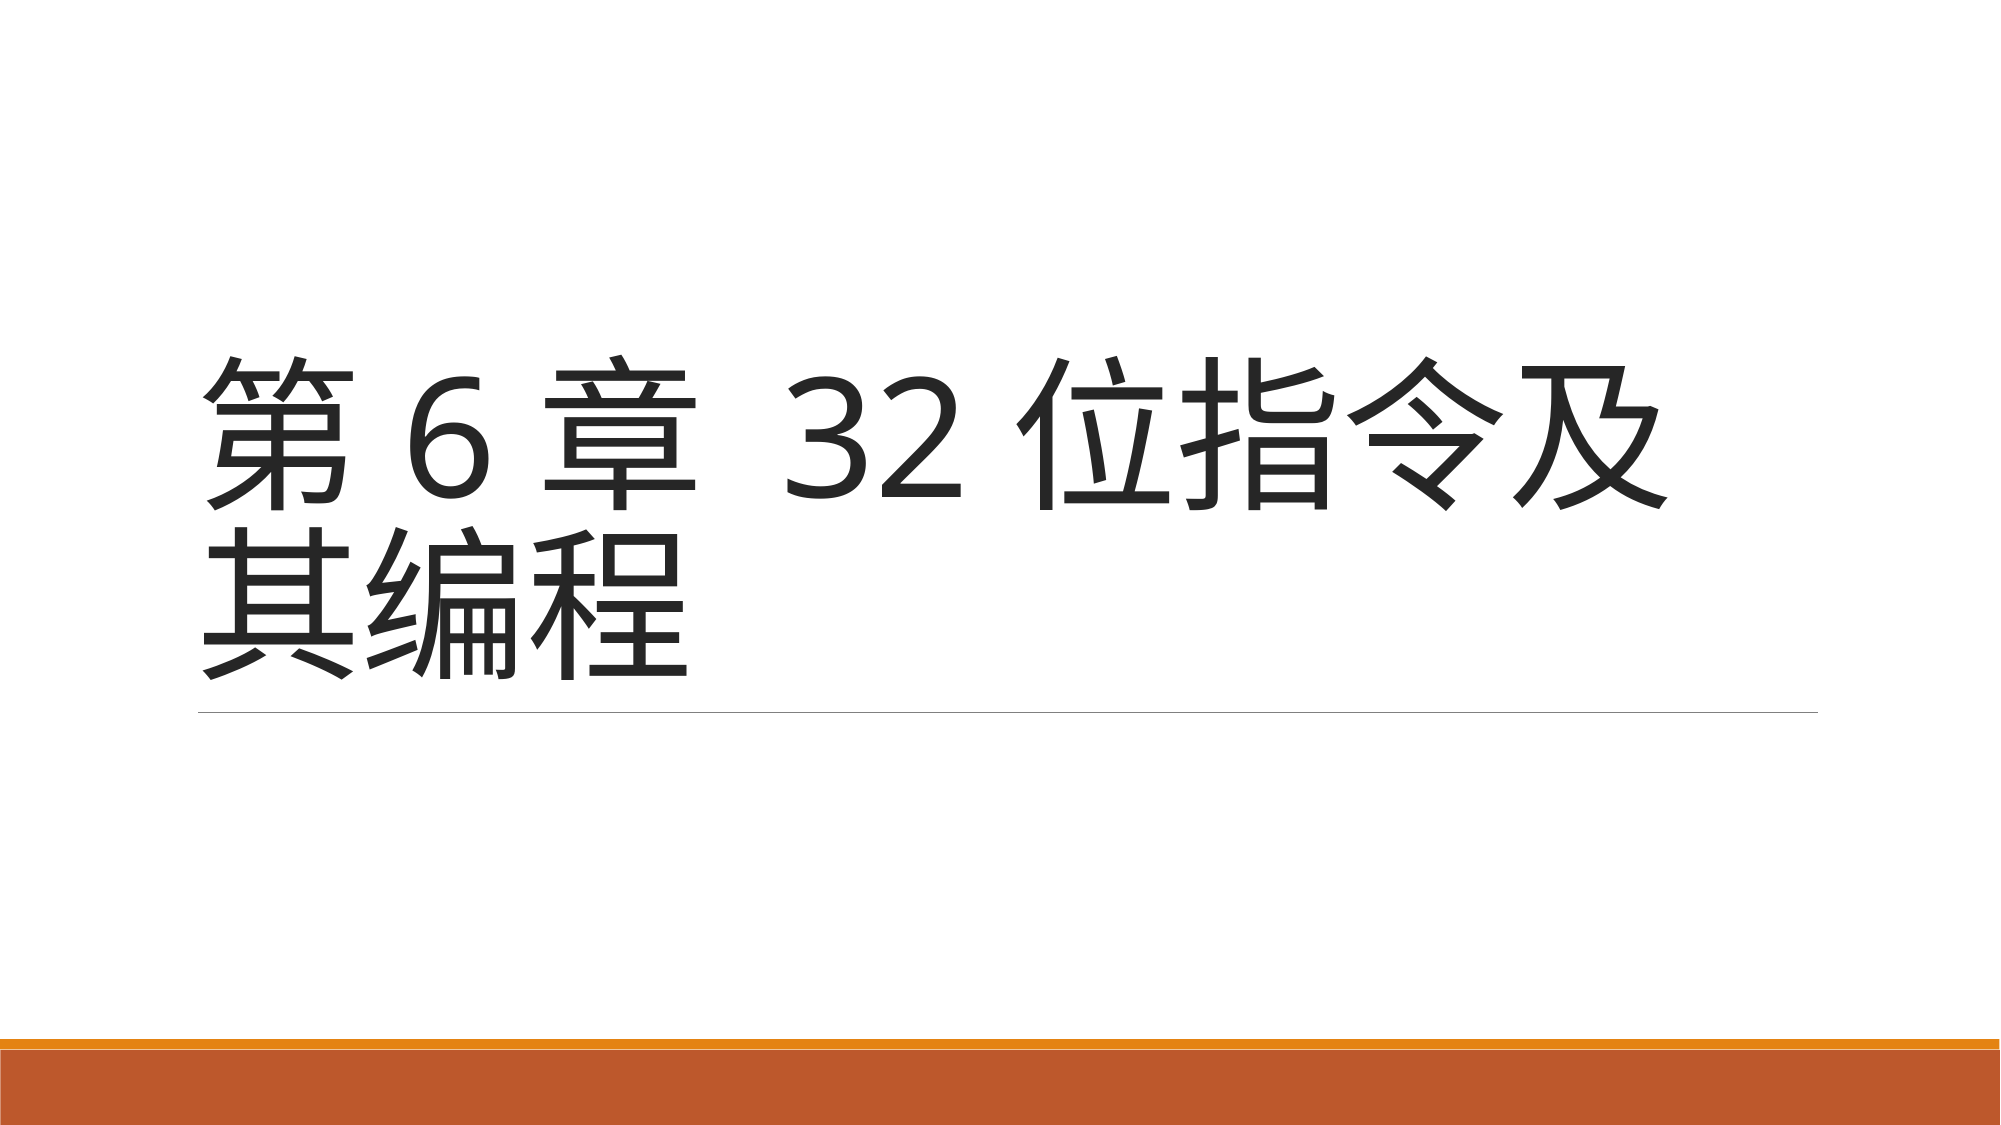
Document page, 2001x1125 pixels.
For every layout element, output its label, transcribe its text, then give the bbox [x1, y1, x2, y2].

title 第6章 32位指令及其编程 [180, 124, 1830, 710]
